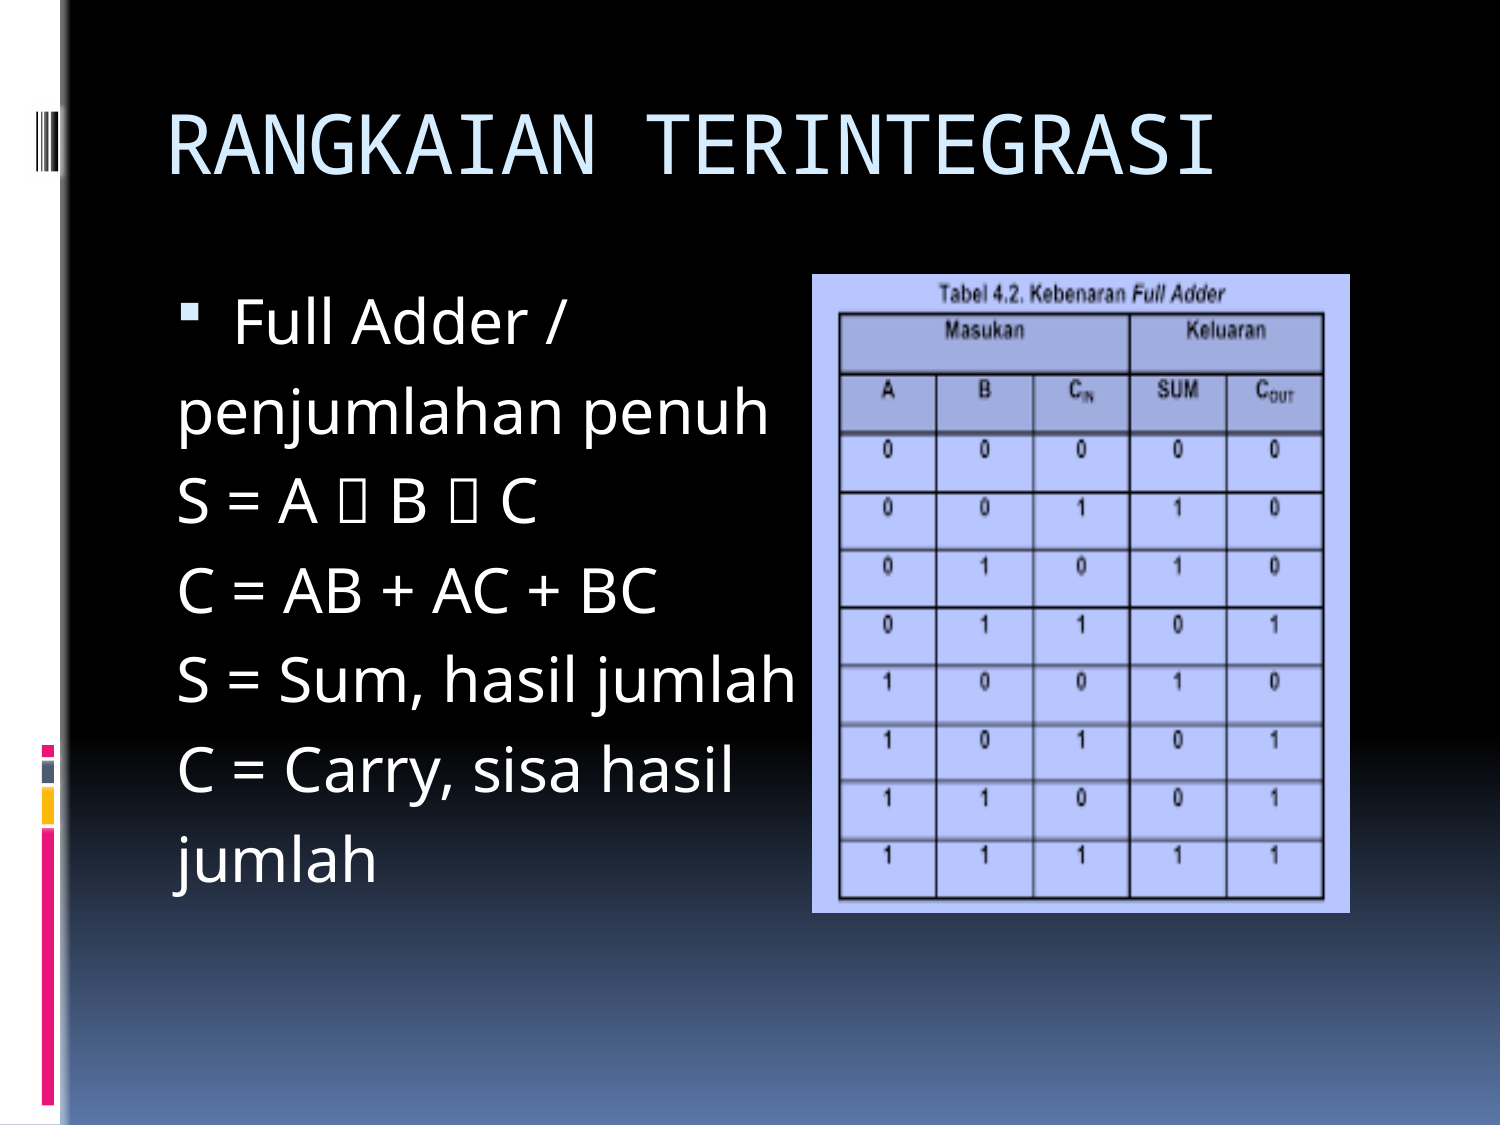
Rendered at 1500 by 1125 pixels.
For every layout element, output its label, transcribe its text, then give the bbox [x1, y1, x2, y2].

list Full Adder / penjumlahan penuh S = A  B  C C = AB + AC + BC S = Sum, hasil jumlah C = Carry, sisa hasil jumlah [150, 275, 1425, 1025]
picture [811, 274, 1351, 913]
title RANGKAIAN TERINTEGRASI [150, 83, 1425, 234]
